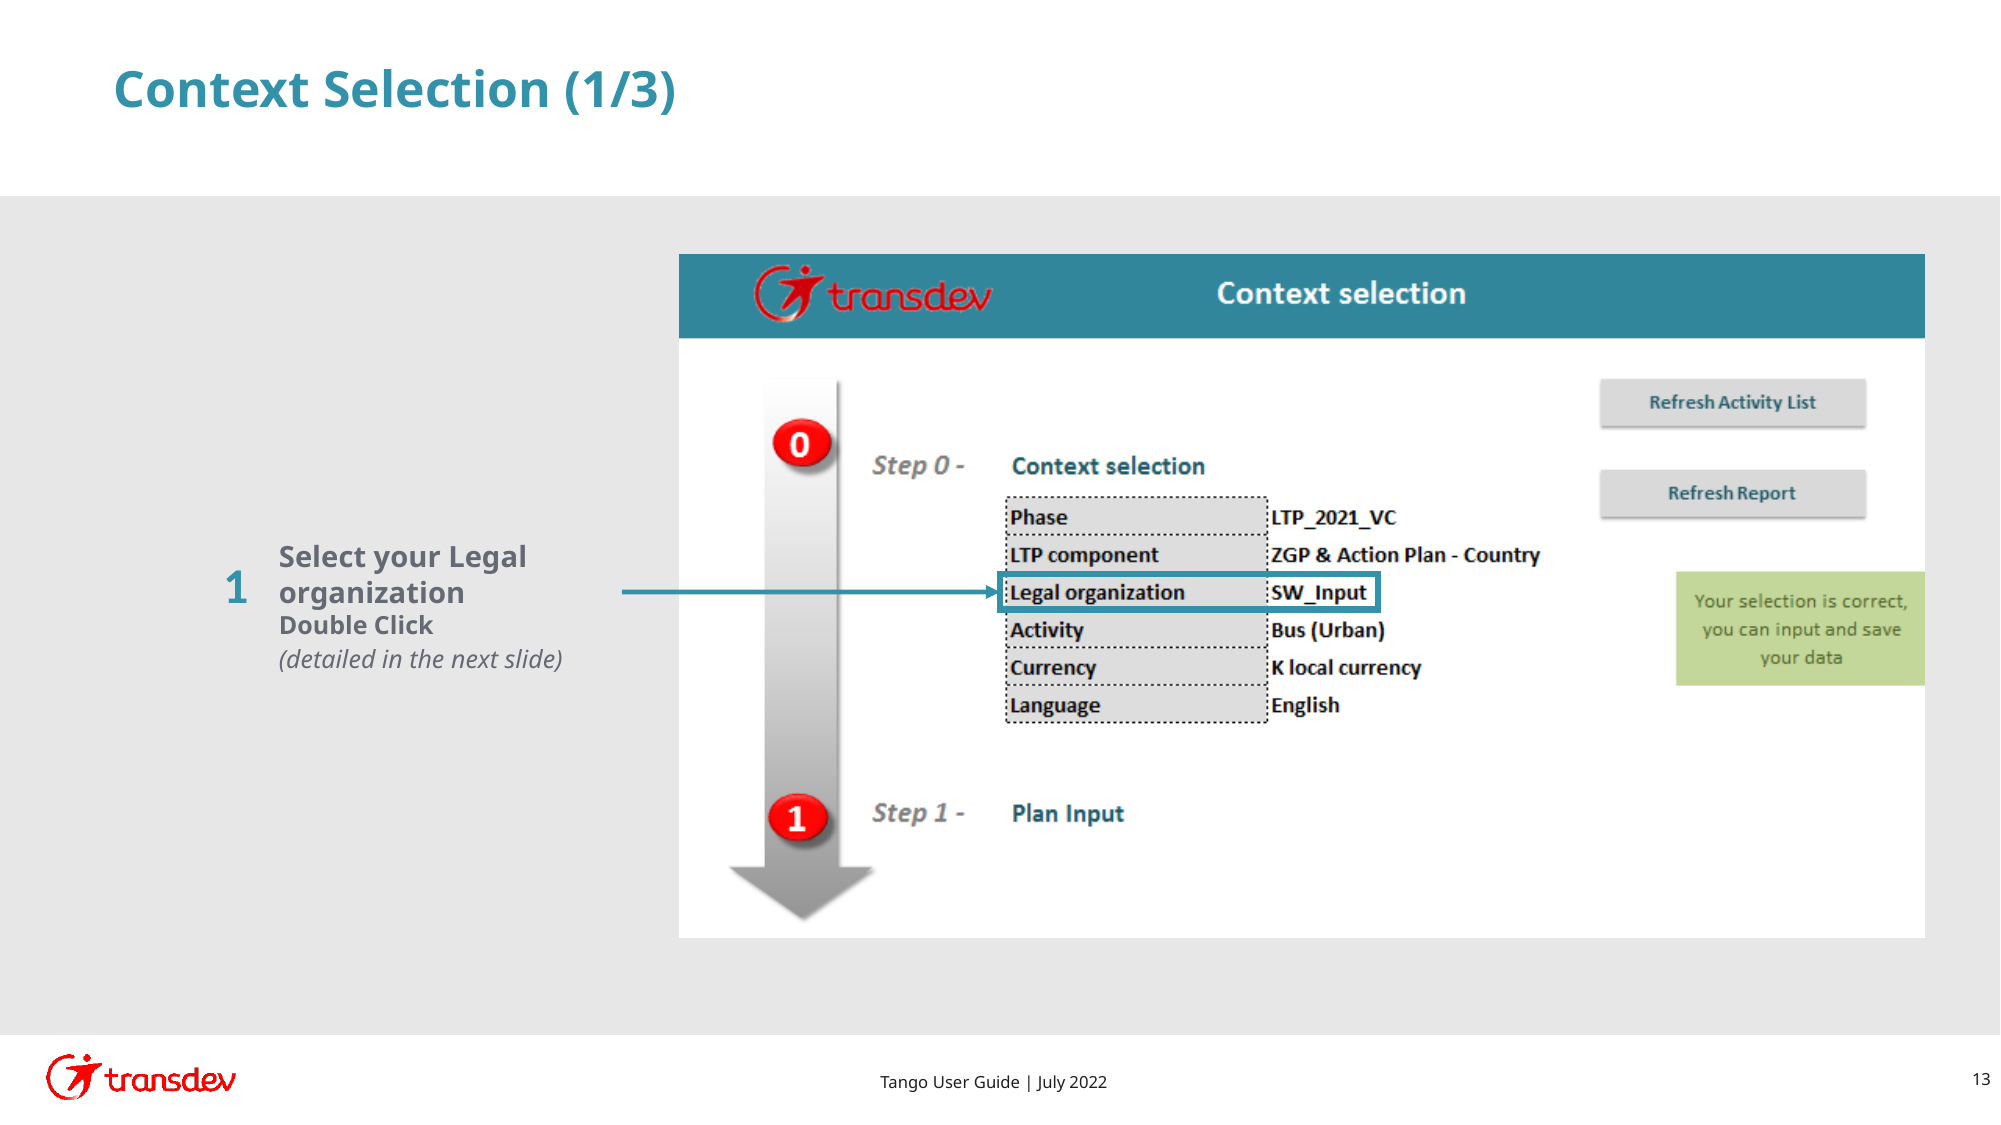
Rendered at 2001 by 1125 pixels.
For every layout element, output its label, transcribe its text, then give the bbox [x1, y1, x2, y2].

text_box Select your Legal organization Double Click (detailed in the next slide) [207, 527, 679, 682]
picture [679, 254, 1925, 938]
footer Tango User Guide | July 2022 [610, 1071, 1378, 1093]
text_box 1 [207, 546, 264, 622]
title Context Selection (1/3) [108, 25, 1898, 159]
picture [46, 1054, 236, 1102]
